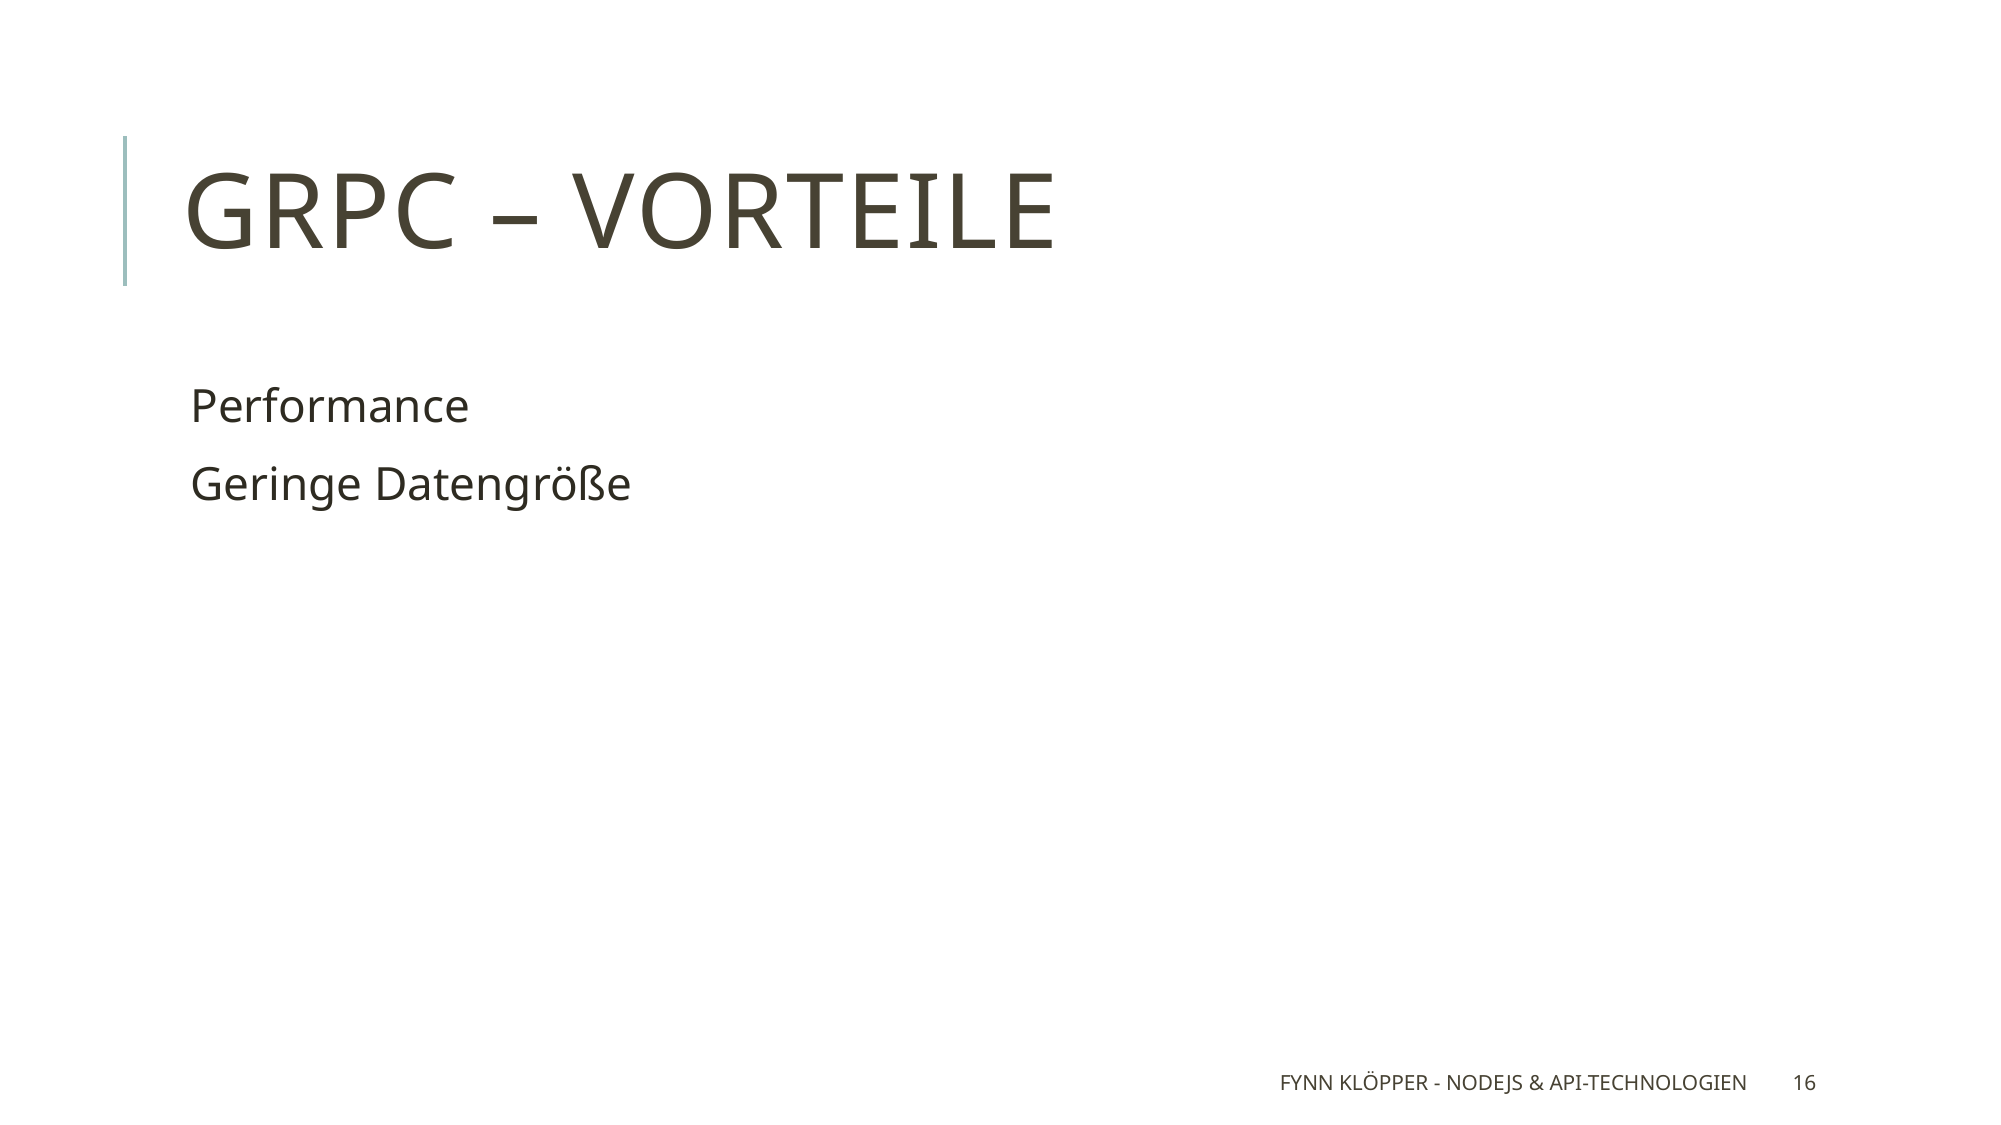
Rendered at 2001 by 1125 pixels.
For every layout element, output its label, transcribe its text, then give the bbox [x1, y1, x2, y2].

list Performance Geringe Datengröße [168, 375, 1763, 1035]
footer Fynn Klöpper - NodeJS & API-Technologien [794, 1061, 1763, 1107]
title gRPC – Vorteile [168, 96, 1763, 342]
slide_number 16 [1777, 1061, 1938, 1107]
